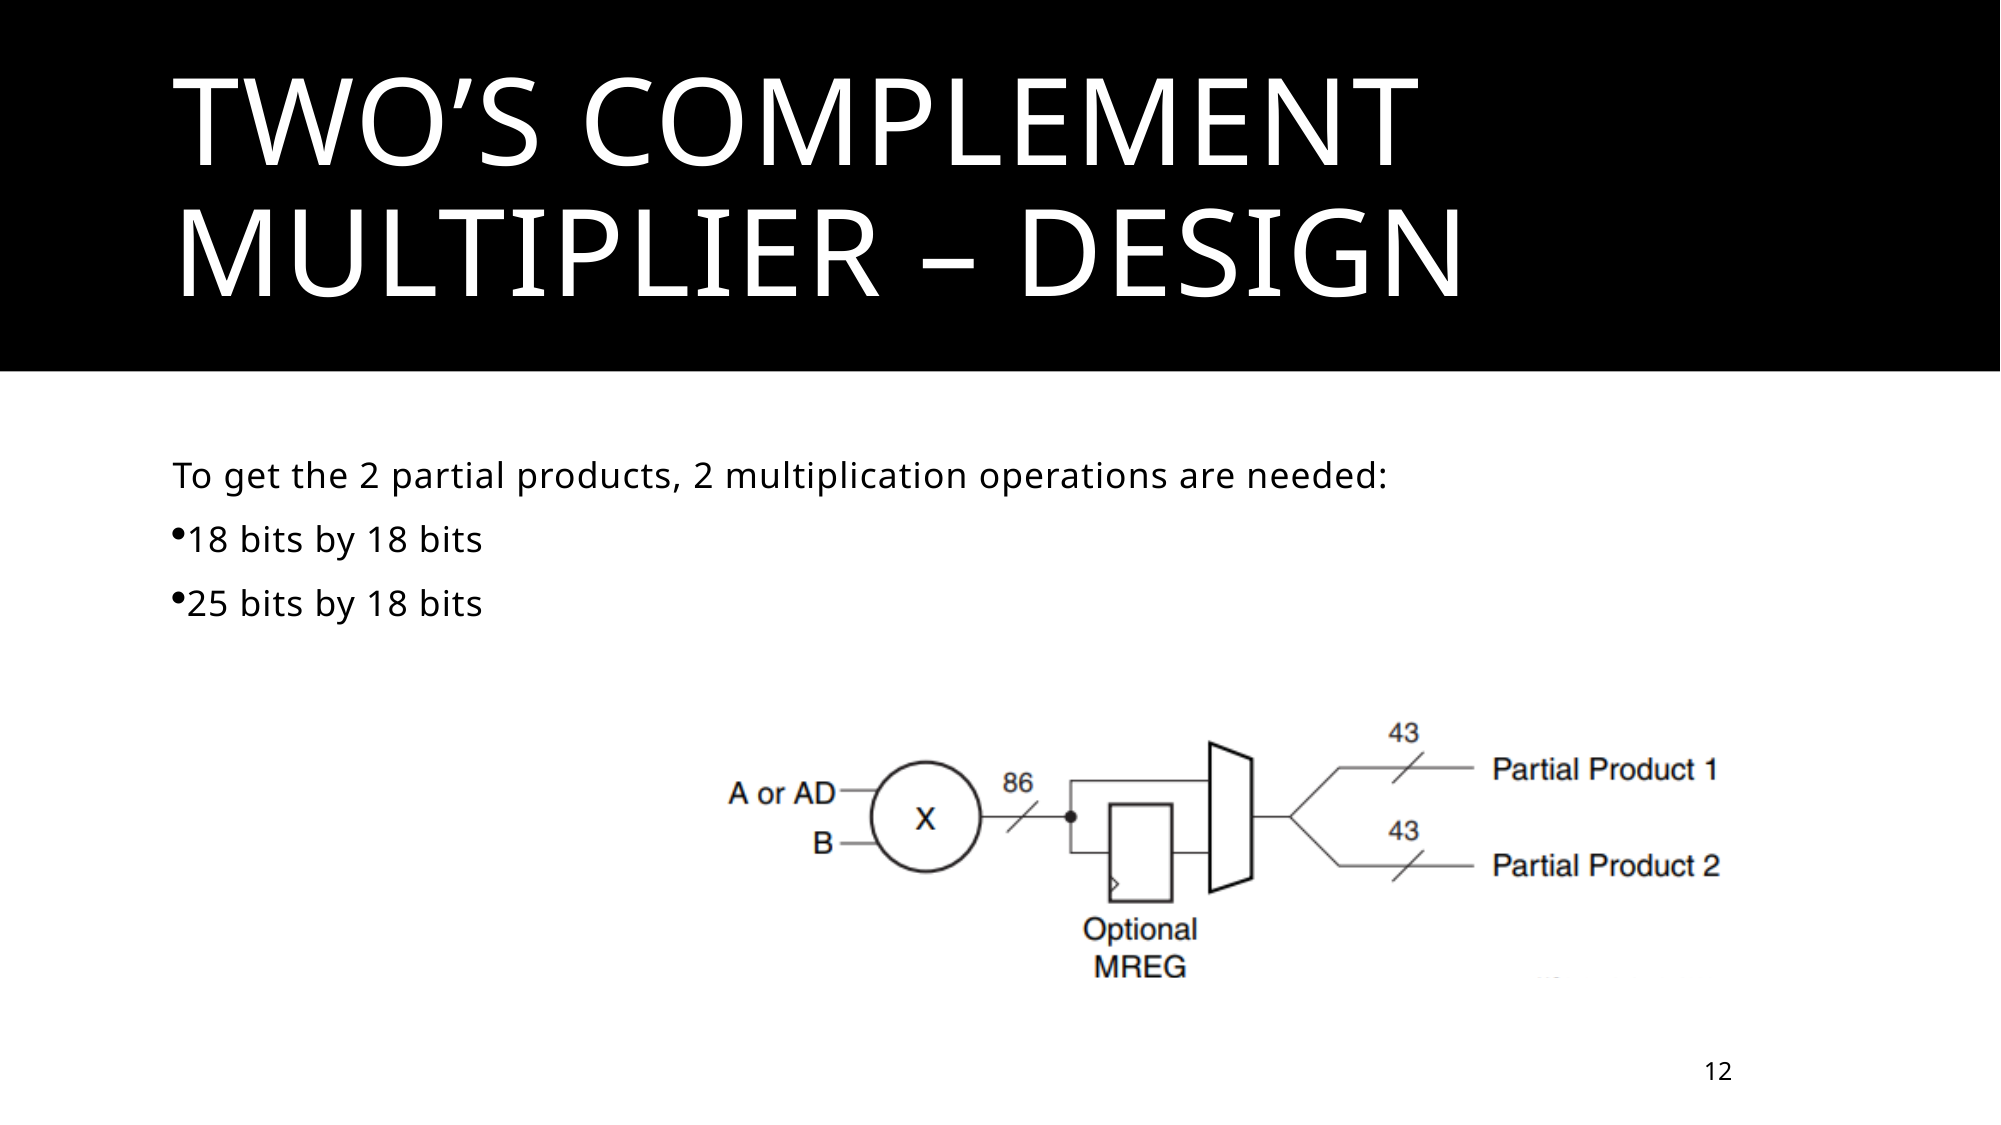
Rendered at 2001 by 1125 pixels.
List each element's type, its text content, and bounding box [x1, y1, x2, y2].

picture [666, 677, 1842, 978]
title TWO’S COMPLEMENT MULTIPLIER – DESIGN [157, 52, 1842, 332]
slide_number 12 [1688, 1042, 1842, 1103]
list To get the 2 partial products, 2 multiplication operations are needed: 18 bits by 18 bits 25 bits by 18 bits [157, 424, 1842, 1014]
